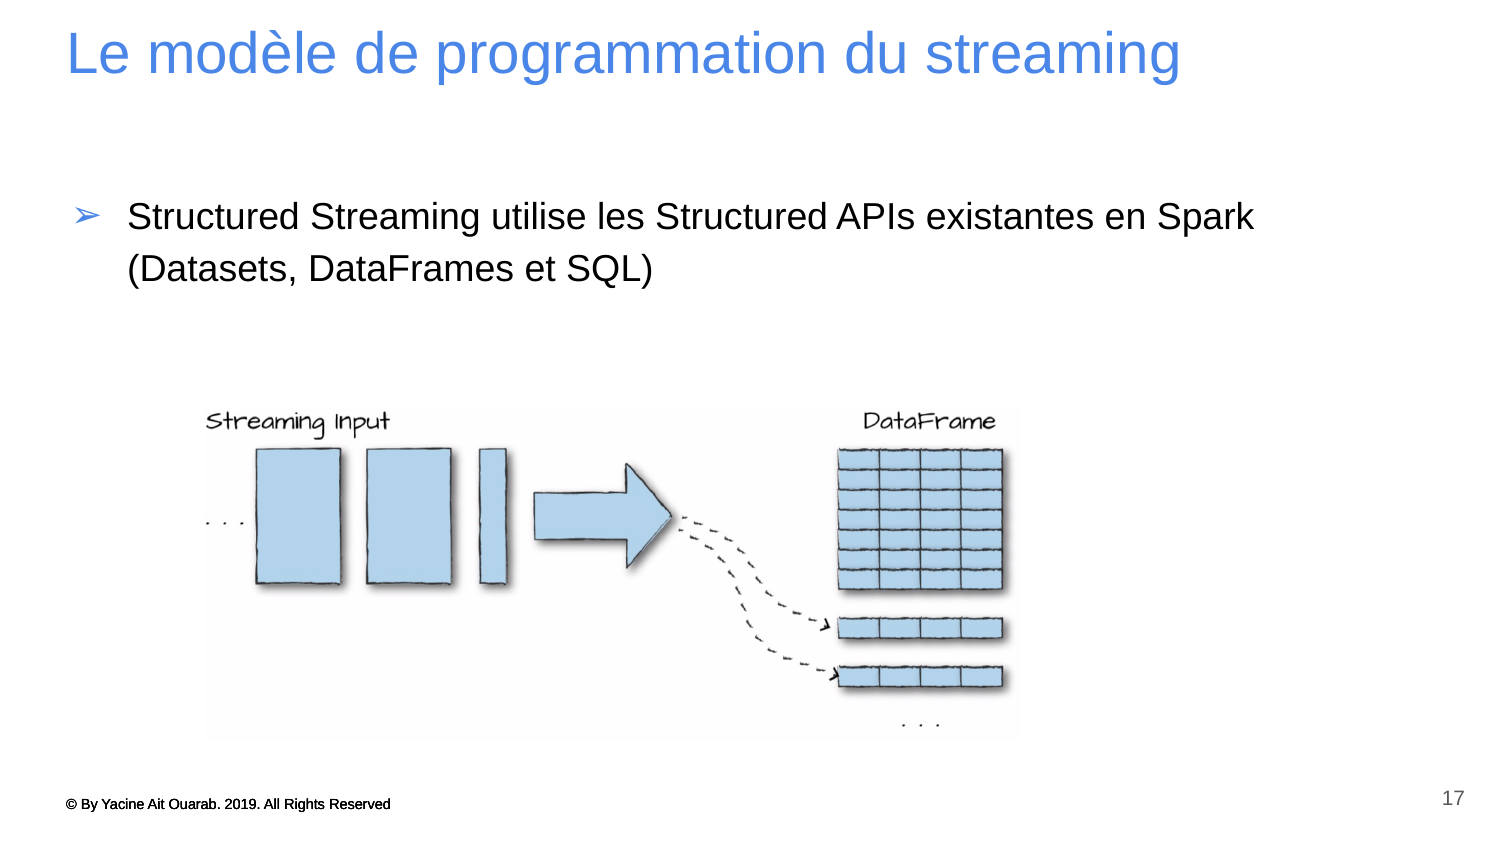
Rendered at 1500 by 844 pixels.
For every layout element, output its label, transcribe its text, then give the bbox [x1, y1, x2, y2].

list Structured Streaming utilise les Structured APIs existantes en Spark (Datasets, DataFrames et SQL) [37, 170, 1435, 753]
picture [164, 331, 1073, 745]
title Le modèle de programmation du streaming [51, 0, 1449, 115]
slide_number 17 [1389, 764, 1480, 830]
